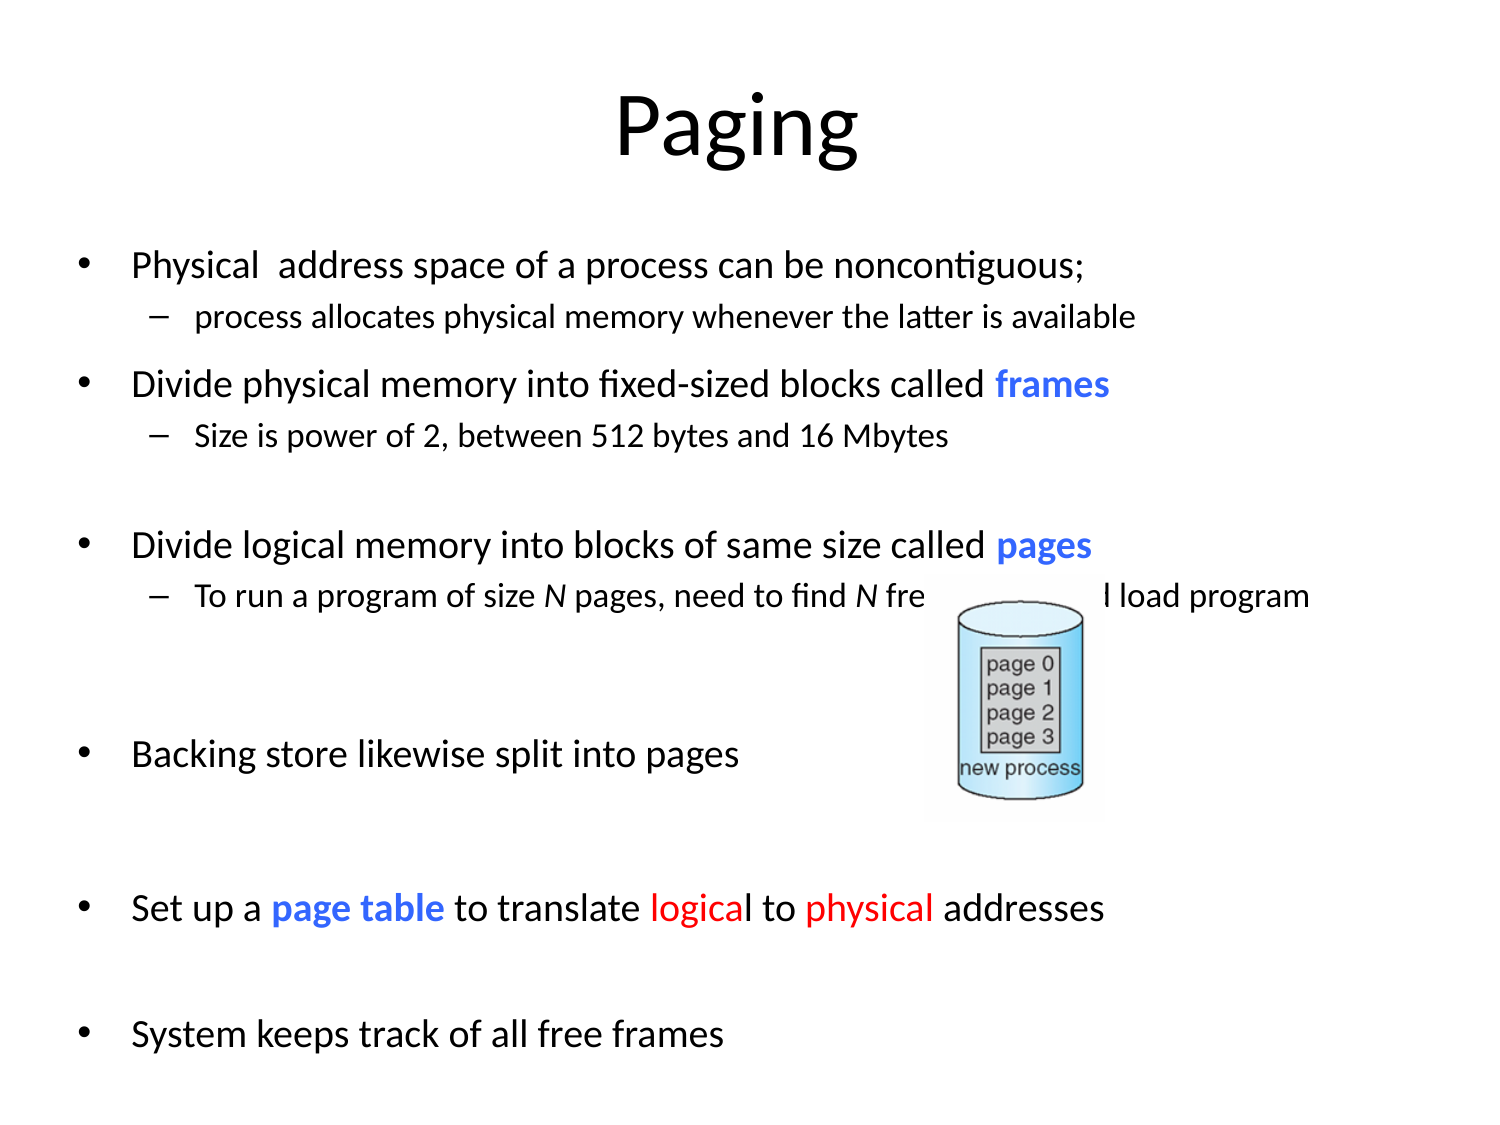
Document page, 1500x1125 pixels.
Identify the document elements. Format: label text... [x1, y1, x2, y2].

picture [924, 574, 1105, 823]
list Physical address space of a process can be noncontiguous; process allocates physical memory whenever the latter is available Divide physical memory into fixed-sized blocks called frames Size is power of 2, between 512 bytes and 16 Mbytes Divide logical memory into blocks of same size called pages To run a program of size N pages, need to find N free frames and load program Backing store likewise split into pages Set up a page table to translate logical to physical addresses System keeps track of all free frames [62, 174, 1398, 1078]
title Paging [62, 24, 1413, 213]
